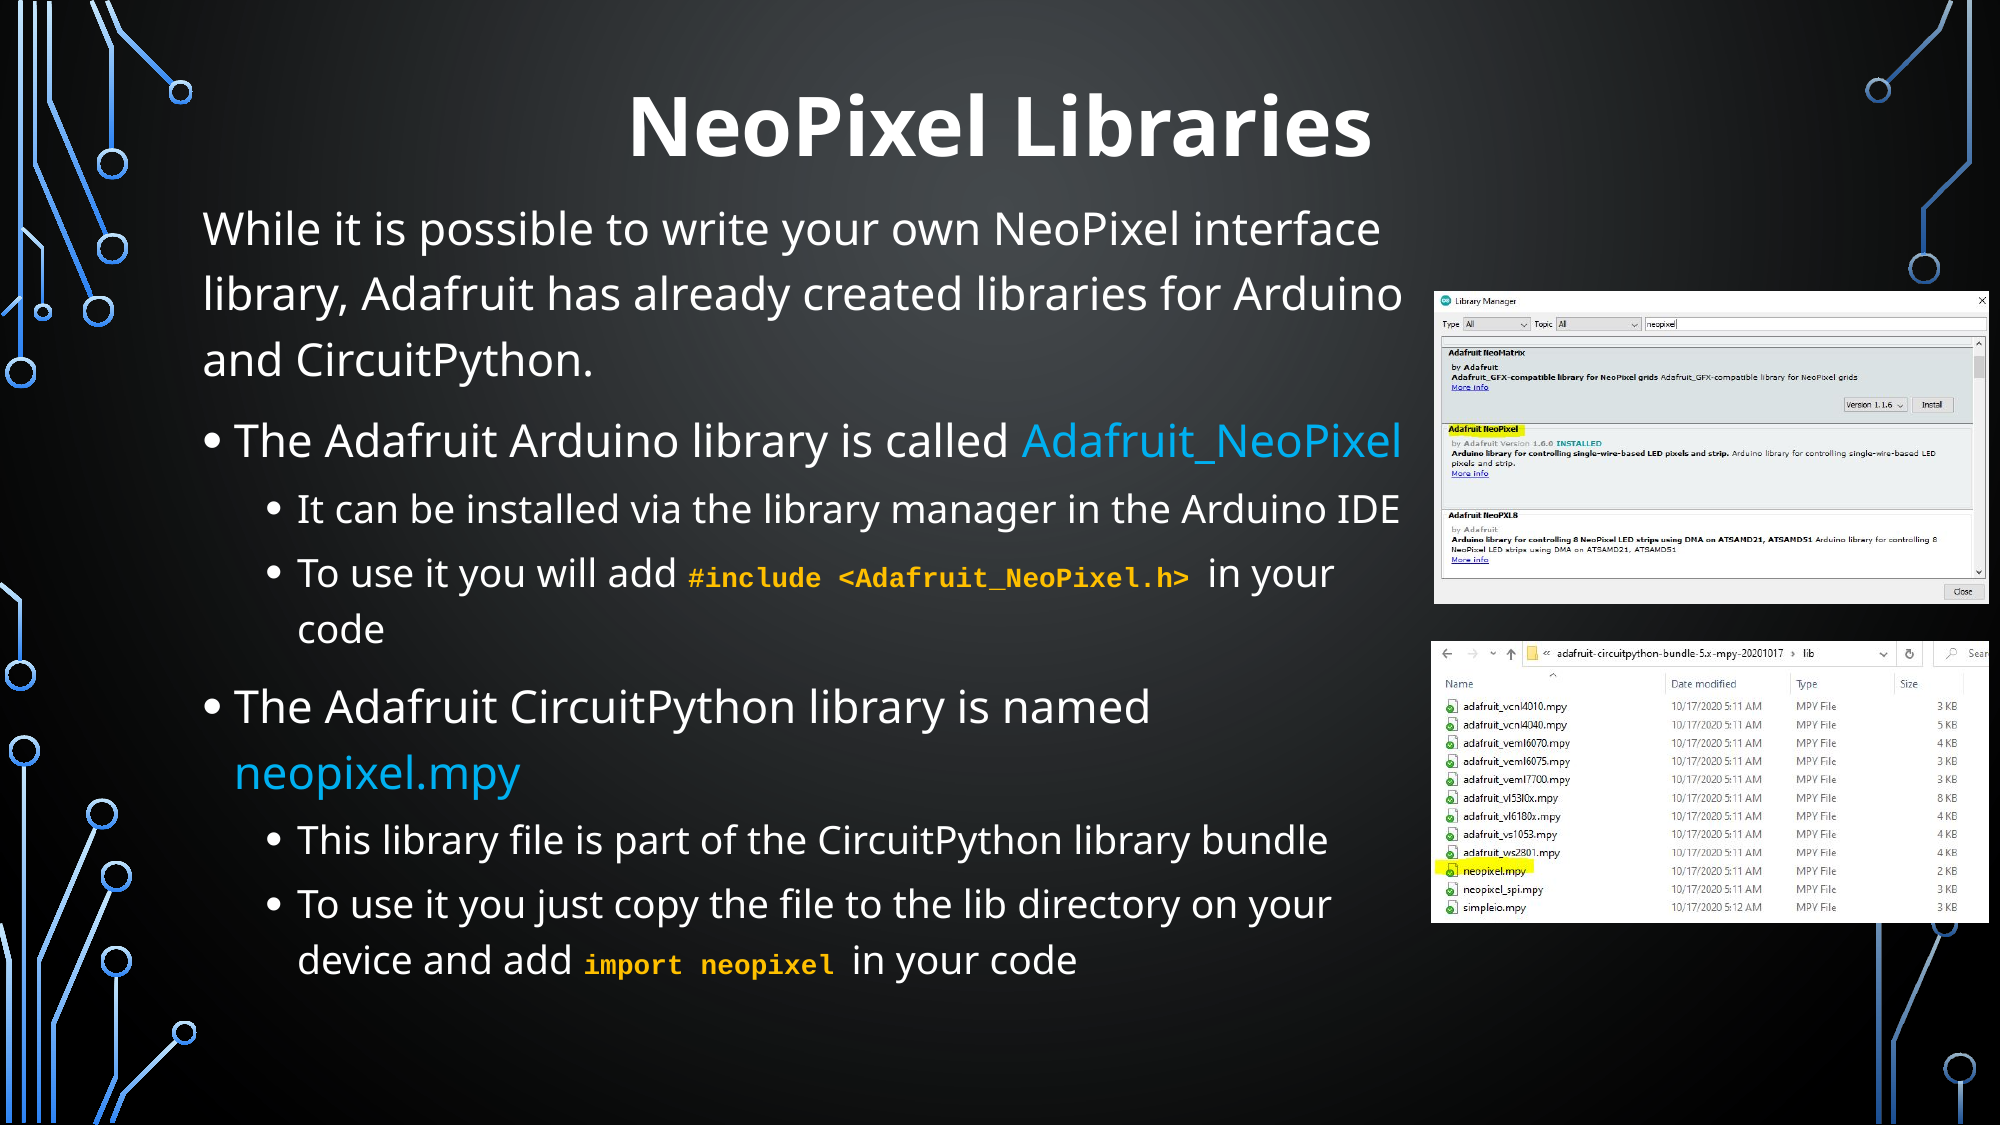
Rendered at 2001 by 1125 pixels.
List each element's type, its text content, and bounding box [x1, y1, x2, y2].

list While it is possible to write your own NeoPixel interface library, Adafruit has already created libraries for Arduino and CircuitPython. The Adafruit Arduino library is called Adafruit_NeoPixel It can be installed via the library manager in the Arduino IDE To use it you will add #include <Adafruit_NeoPixel.h> in your code The Adafruit CircuitPython library is named neopixel.mpy This library file is part of the CircuitPython library bundle To use it you just copy the file to the lib directory on your device and add import neopixel in your code [187, 181, 1446, 1068]
picture [1434, 291, 1989, 604]
title NeoPixel Libraries [187, 77, 1813, 182]
picture [1431, 641, 1989, 923]
